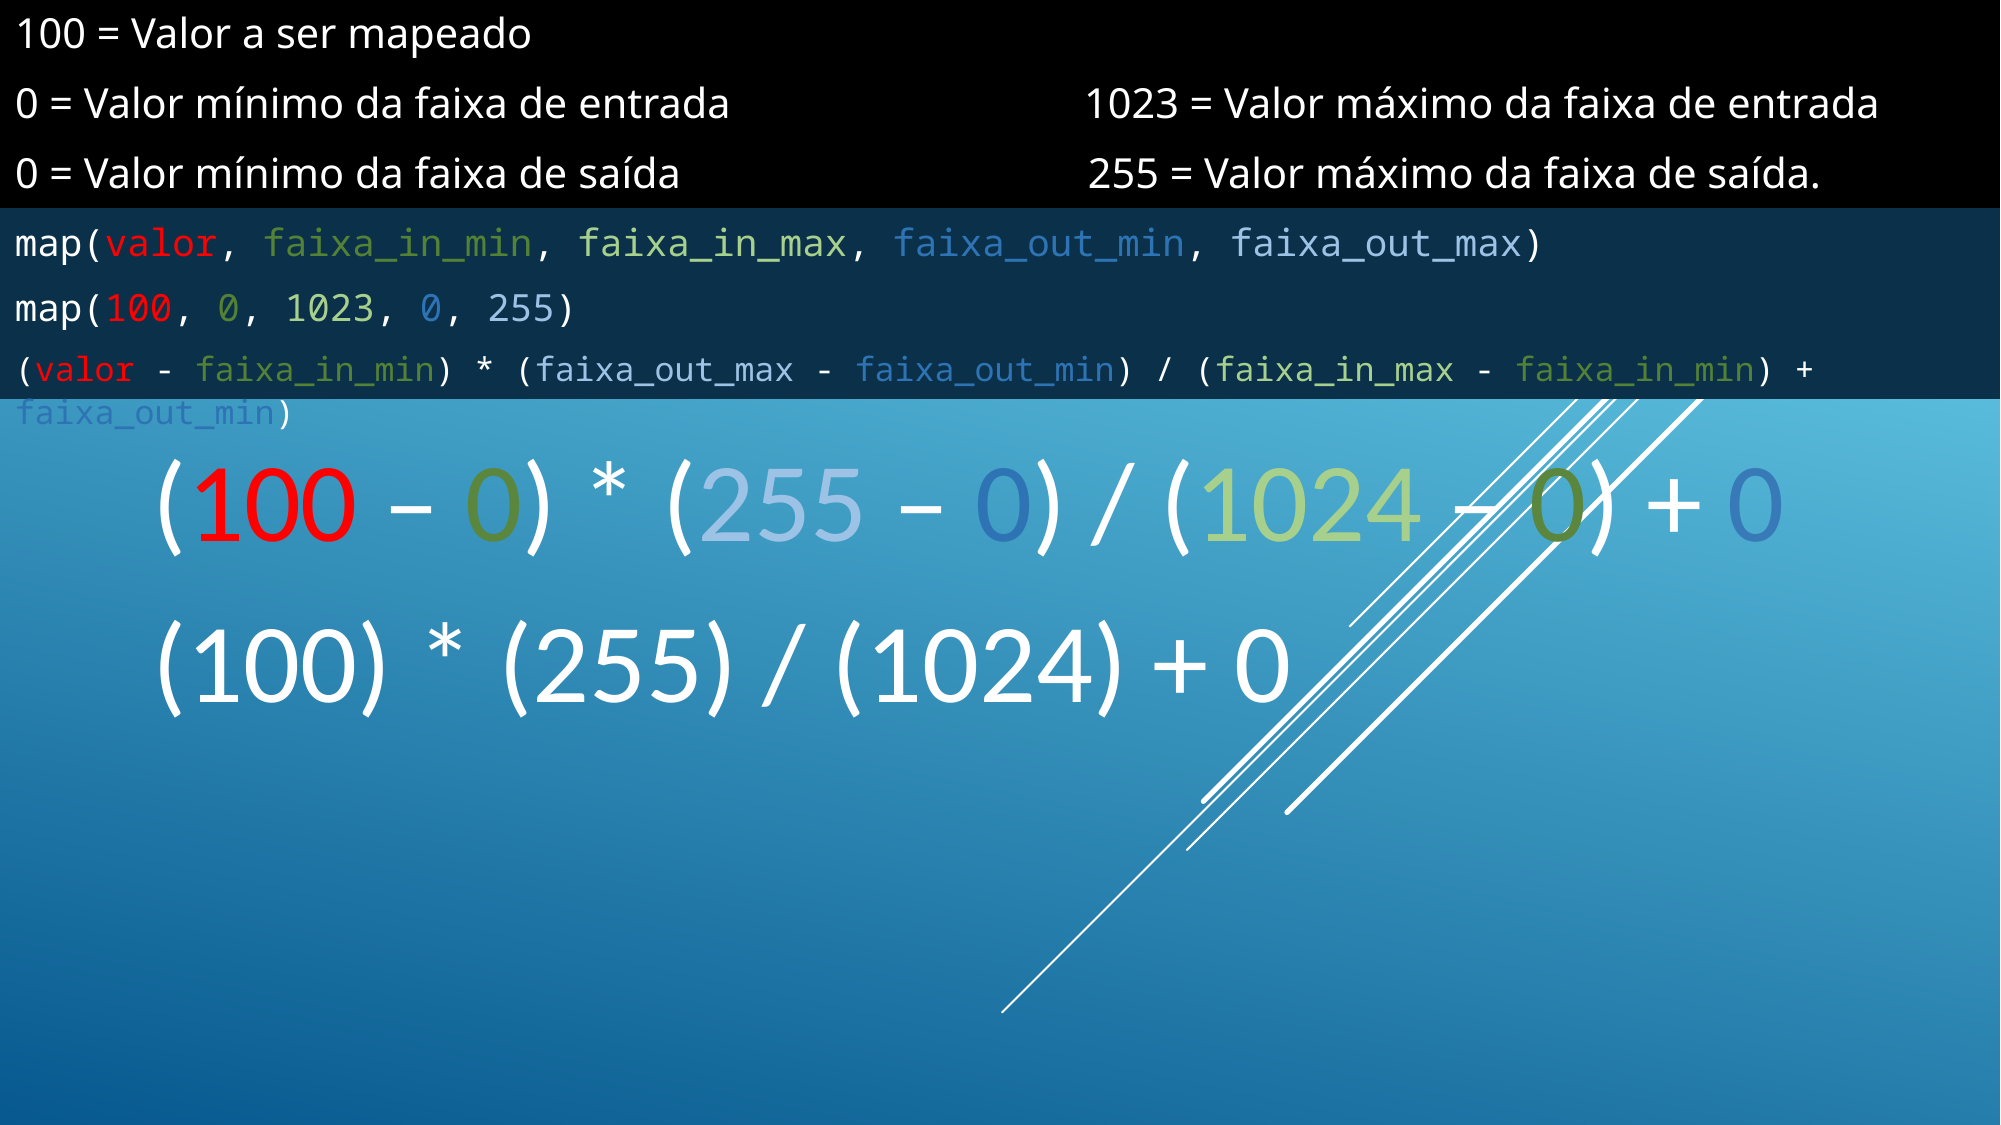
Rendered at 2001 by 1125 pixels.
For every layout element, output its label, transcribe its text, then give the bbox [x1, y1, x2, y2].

text_box map(valor, faixa_in_min, faixa_in_max, faixa_out_min, faixa_out_max) map(100, 0, 1023, 0, 255) (valor - faixa_in_min) * (faixa_out_max - faixa_out_min) / (faixa_in_max - faixa_in_min) + faixa_out_min) [0, 208, 2000, 439]
text_box (100 – 0) * (255 – 0) / (1024 – 0) + 0 (100) * (255) / (1024) + 0 [138, 412, 1862, 733]
subtitle 100 = Valor a ser mapeado 0 = Valor mínimo da faixa de entrada 1023 = Valor máximo da faixa de entrada 0 = Valor mínimo da faixa de saída 255 = Valor máximo da faixa de saída. [0, 0, 2000, 207]
